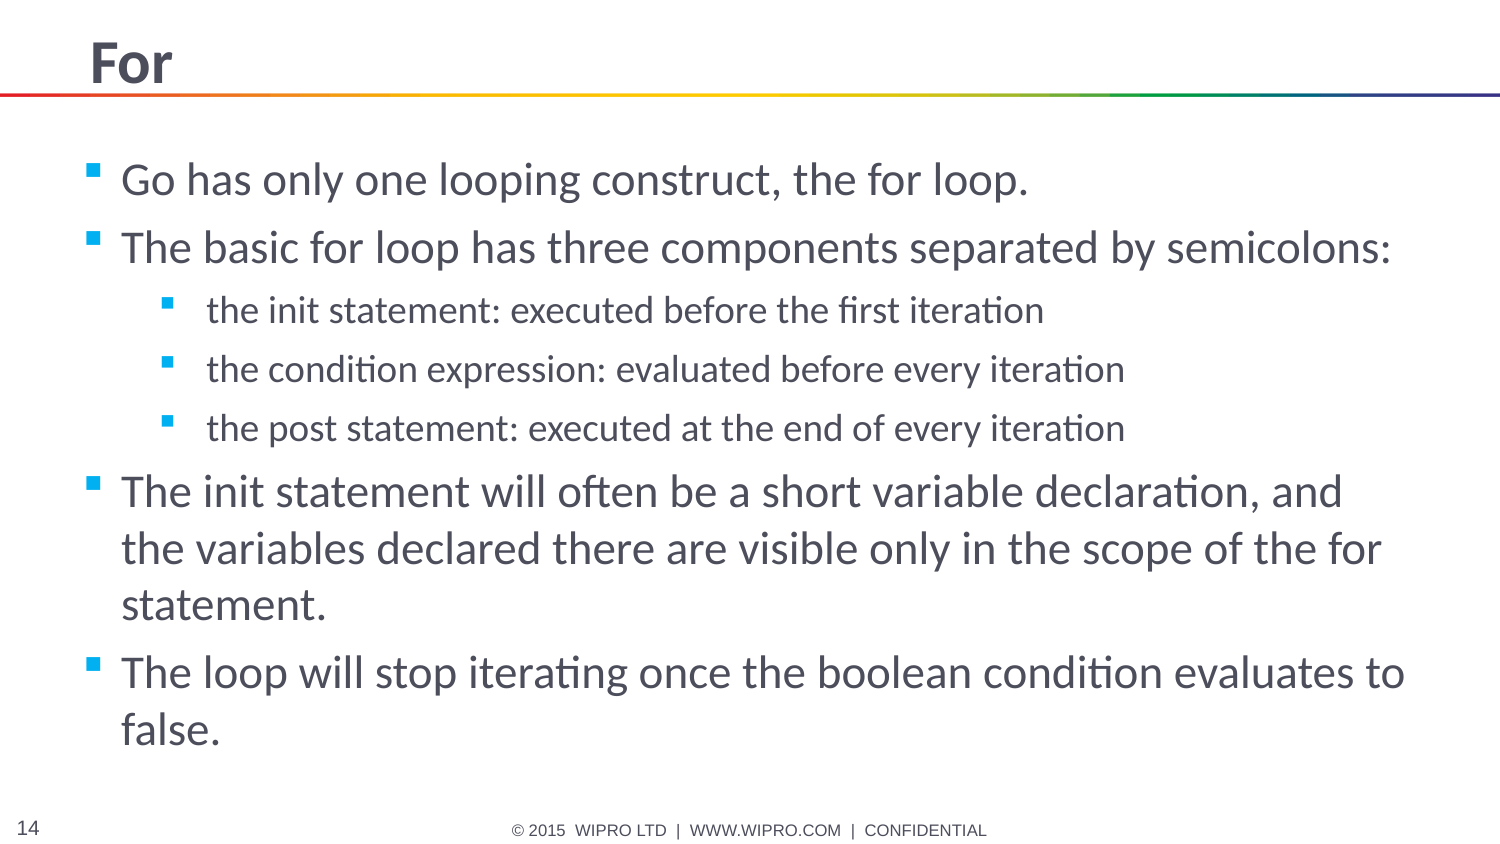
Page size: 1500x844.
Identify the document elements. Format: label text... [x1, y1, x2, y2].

title For [74, 13, 1426, 105]
list Go has only one looping construct, the for loop. The basic for loop has three components separated by semicolons: the init statement: executed before the first iteration the condition expression: evaluated before every iteration the post statement: executed at the end of every iteration The init statement will often be a short variable declaration, and the variables declared there are visible only in the scope of the for statement. The loop will stop iterating once the boolean condition evaluates to false. [75, 140, 1425, 775]
